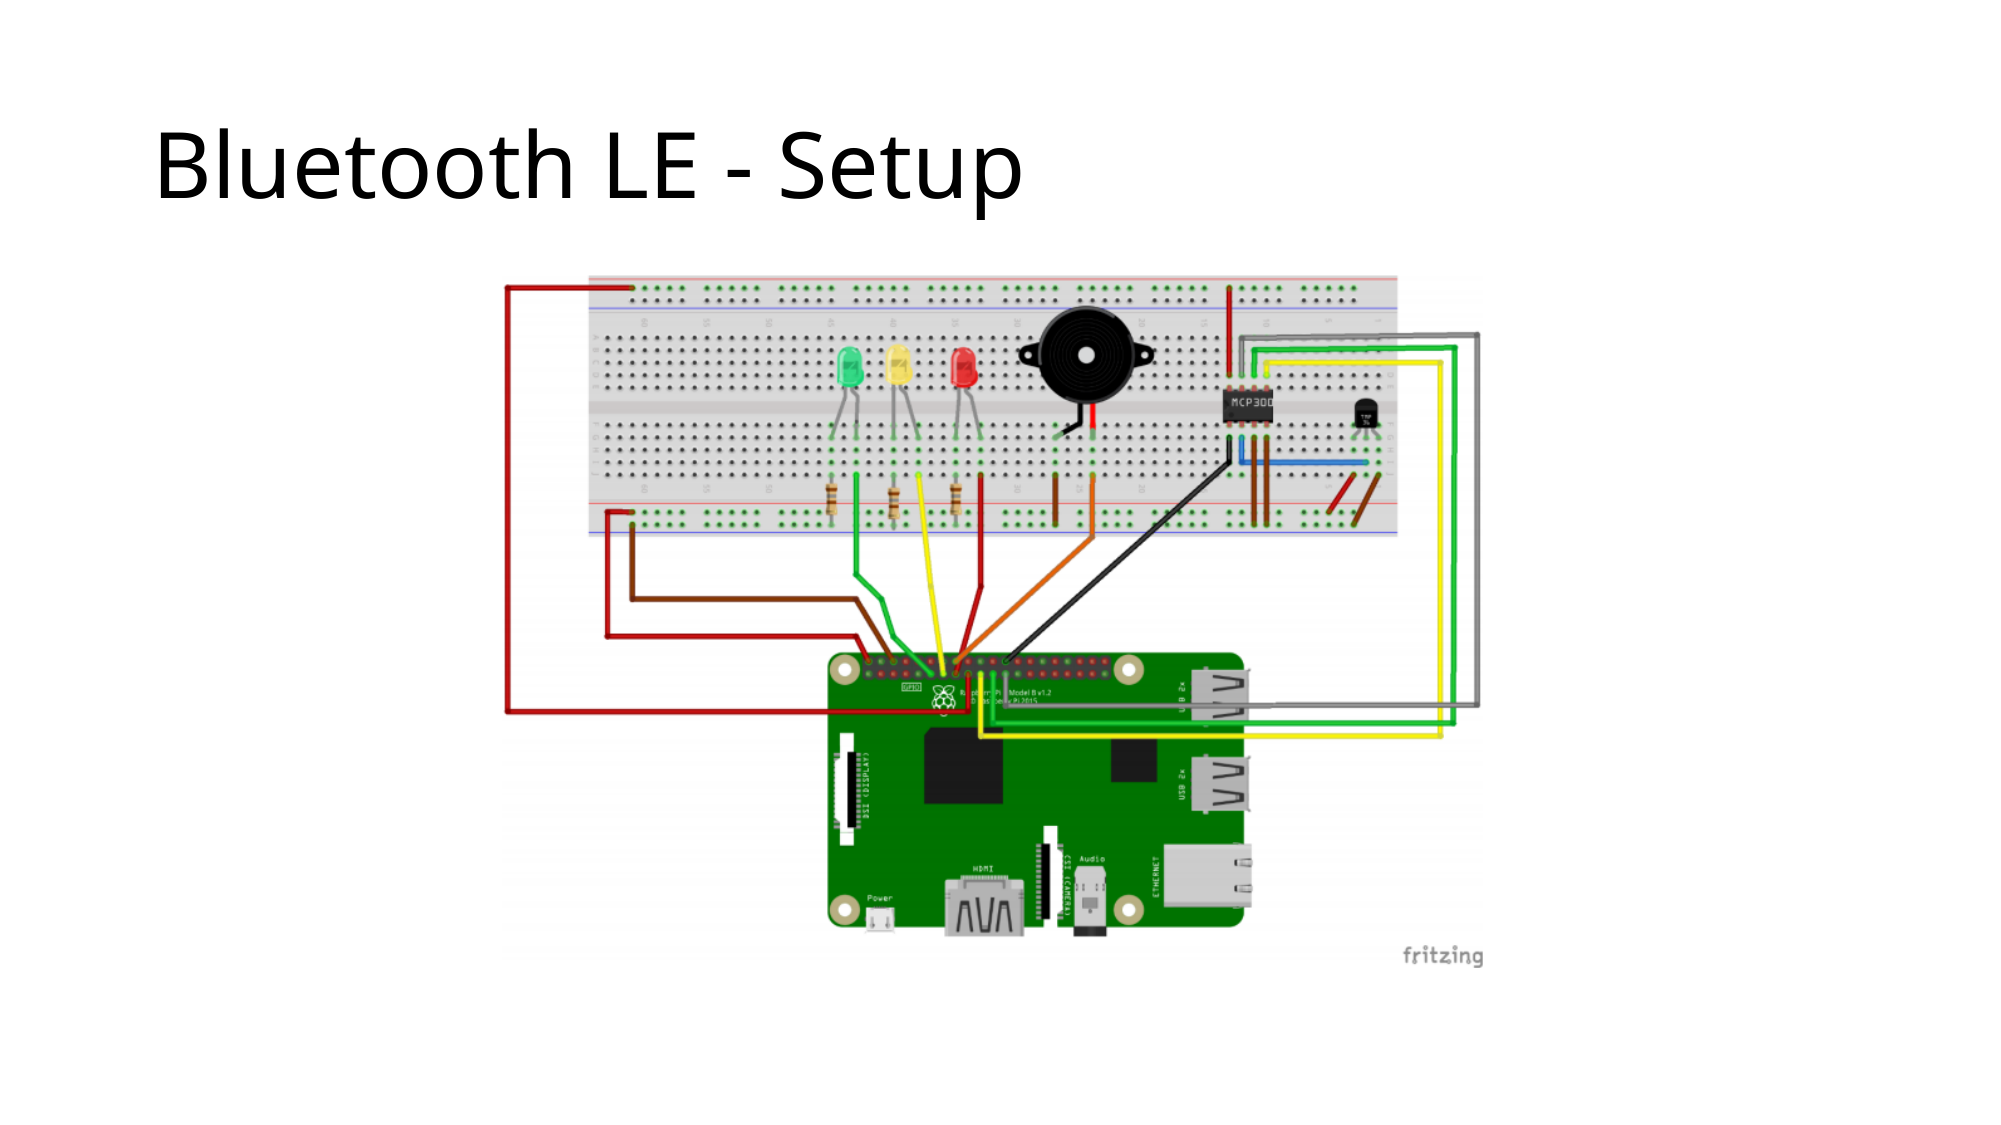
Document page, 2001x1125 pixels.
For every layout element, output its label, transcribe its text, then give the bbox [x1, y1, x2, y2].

title Bluetooth LE - Setup [137, 59, 1863, 278]
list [486, 258, 1513, 973]
